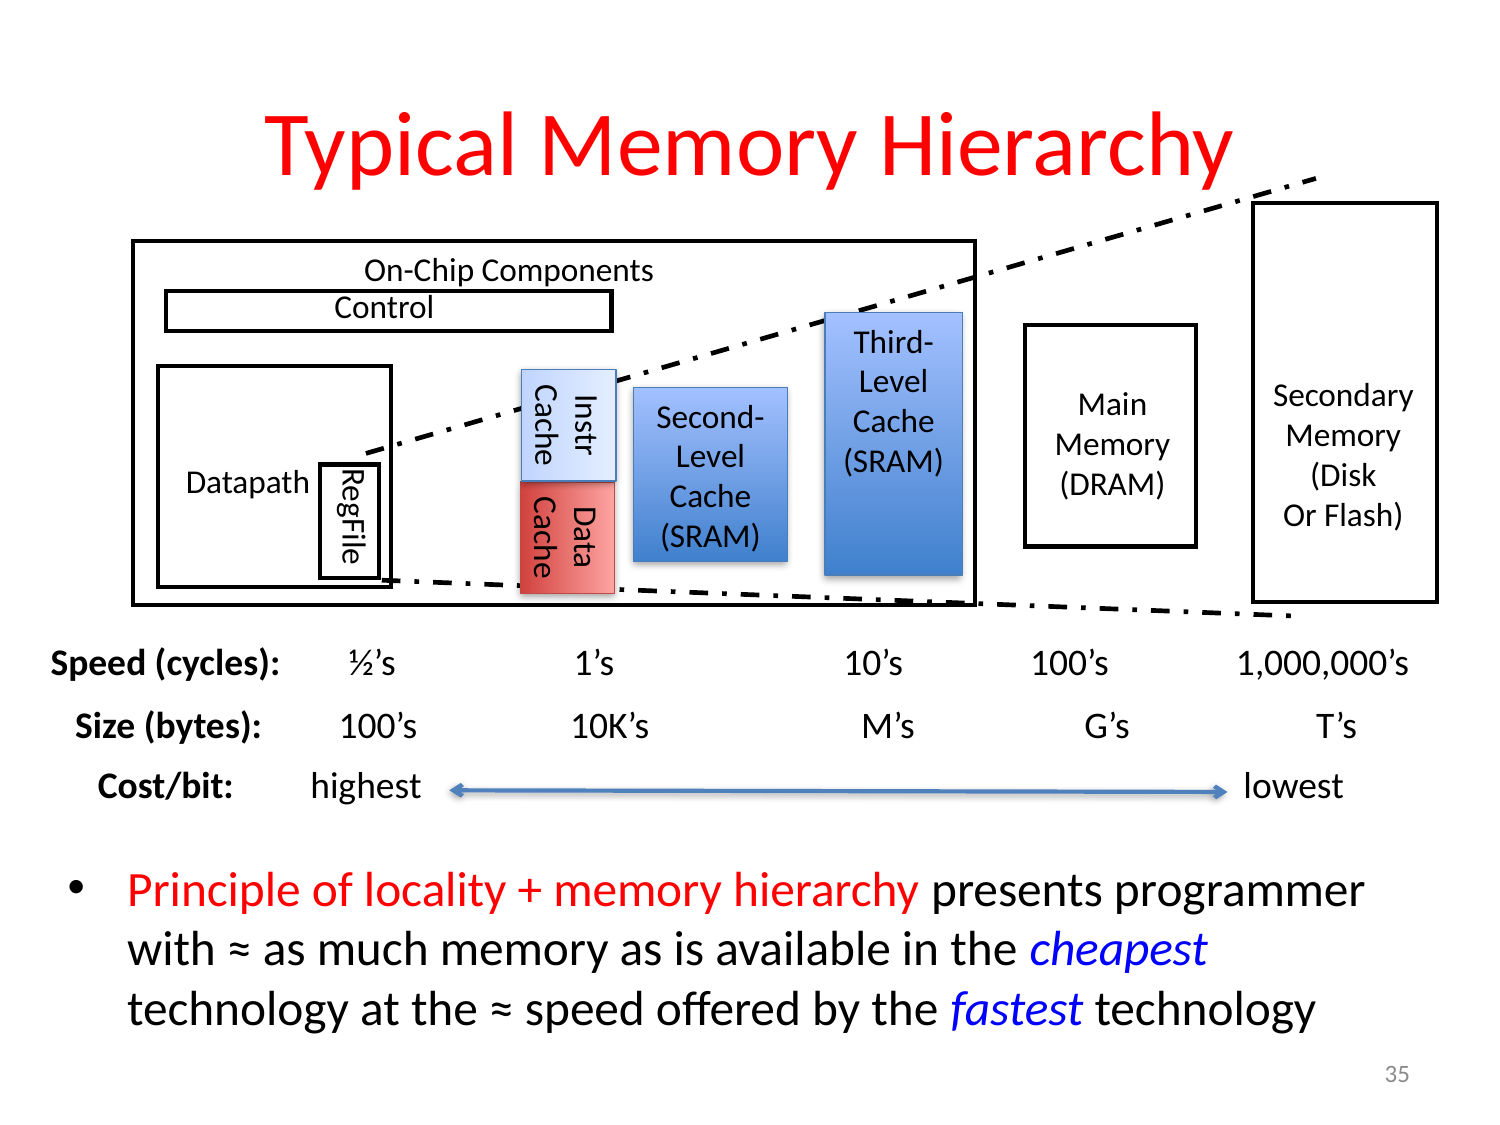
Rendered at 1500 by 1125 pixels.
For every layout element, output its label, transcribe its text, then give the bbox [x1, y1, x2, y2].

text_box [320, 464, 328, 579]
text_box [1025, 324, 1196, 547]
text_box Secondary Memory (Disk Or Flash) [1256, 365, 1430, 541]
text_box On-Chip Components [349, 240, 670, 295]
text_box Speed (cycles): ½’s 1’s 10’s 100’s 1,000,000’s [40, 640, 1422, 688]
title Typical Memory Hierarchy [75, 45, 1425, 233]
text_box [132, 240, 975, 605]
list Principle of locality + memory hierarchy presents programmer with ≈ as much memory as is available in the cheapest technology at the ≈ speed offered by the fastest technology [52, 849, 1403, 1046]
text_box Third-Level Cache (SRAM) [824, 312, 963, 576]
text_box Data Cache [520, 488, 615, 594]
text_box Main Memory (DRAM) [1039, 374, 1186, 510]
text_box Size (bytes): 100’s 10K’s M’s G’s T’s [64, 703, 1371, 751]
slide_number 35 [1074, 1042, 1425, 1103]
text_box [78, 763, 1380, 813]
text_box Instr Cache [521, 369, 617, 482]
text_box RegFile [328, 453, 384, 620]
text_box [1253, 203, 1437, 603]
